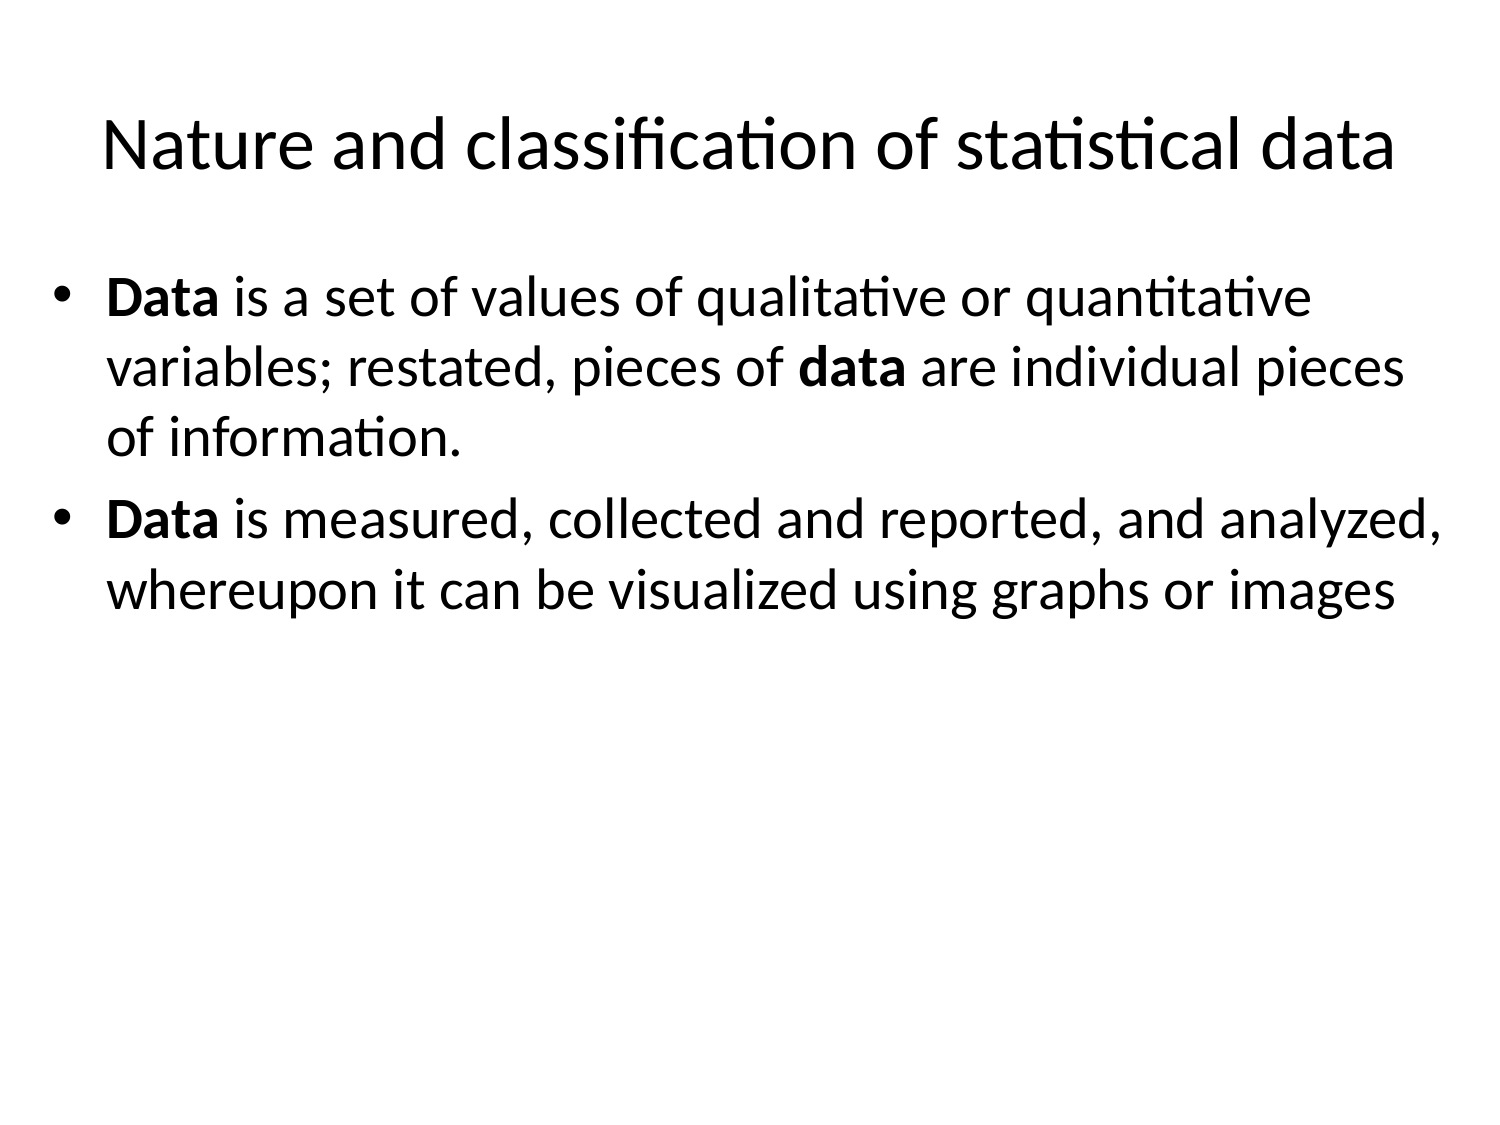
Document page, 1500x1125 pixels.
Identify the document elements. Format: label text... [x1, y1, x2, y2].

title Nature and classification of statistical data [75, 45, 1425, 233]
list Data is a set of values of qualitative or quantitative variables; restated, pieces of data are individual pieces of information. Data is measured, collected and reported, and analyzed, whereupon it can be visualized using graphs or images [37, 249, 1463, 643]
